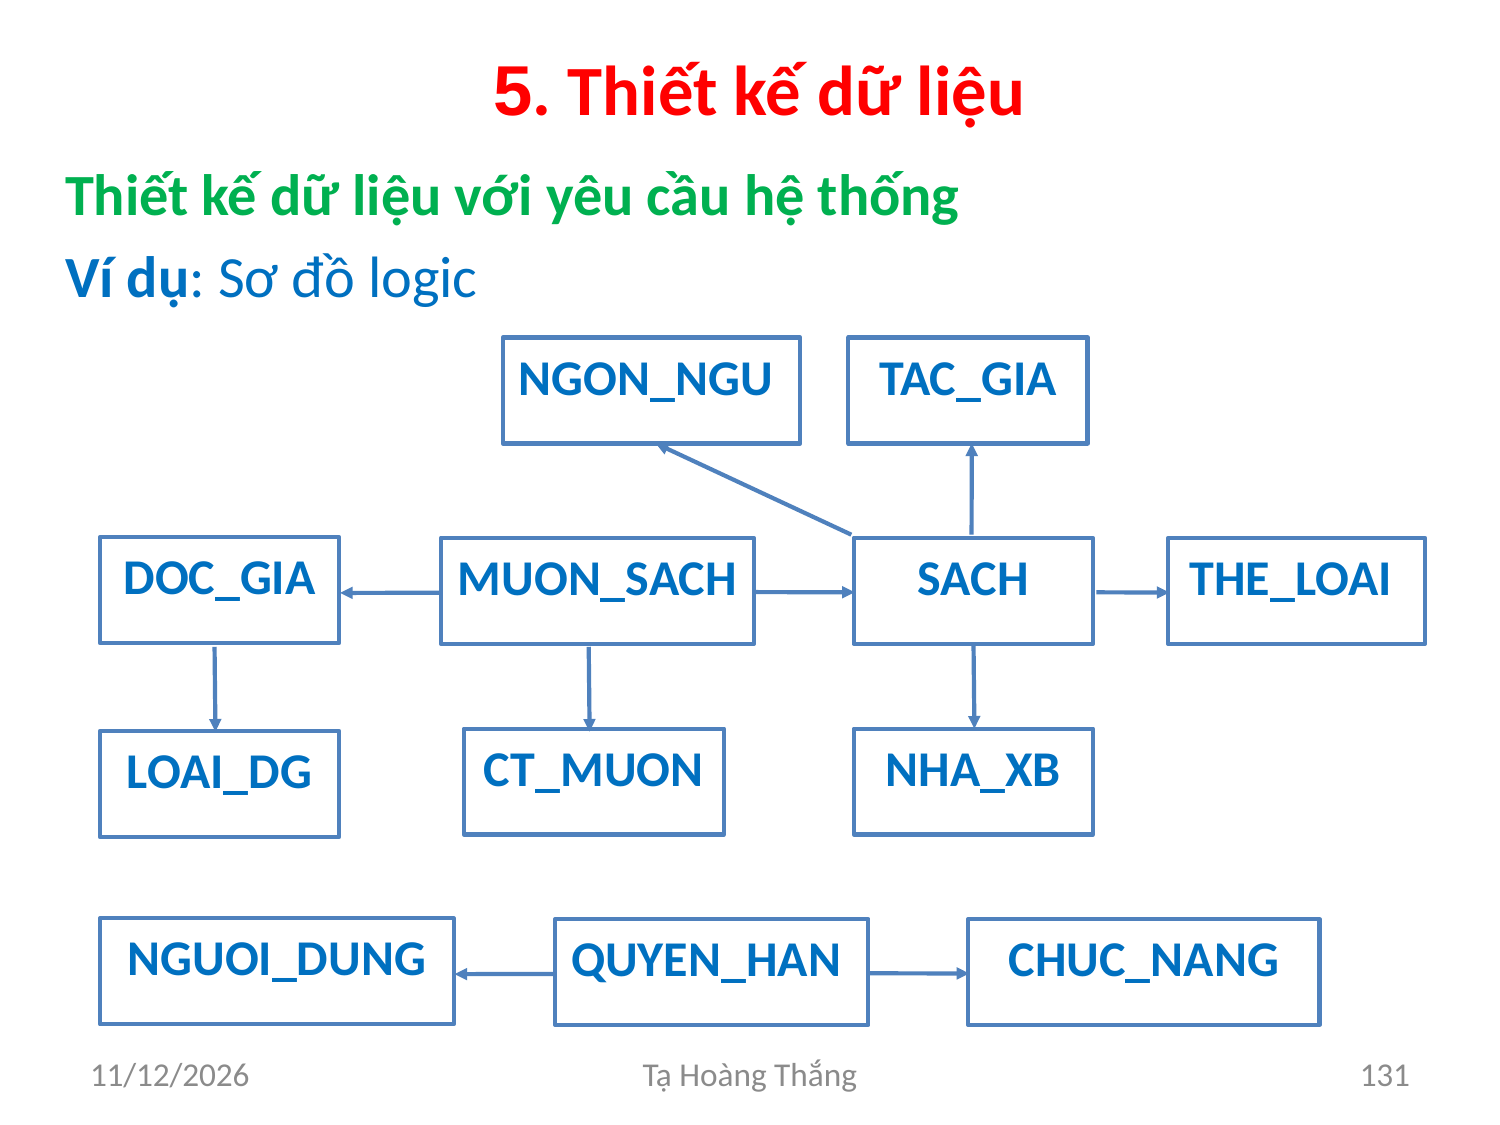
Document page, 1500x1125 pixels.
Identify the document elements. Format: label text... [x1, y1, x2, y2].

footer Tạ Hoàng Thắng [512, 1042, 988, 1103]
subtitle Thiết kế dữ liệu với yêu cầu hệ thống Ví dụ: Sơ đồ logic [50, 149, 1450, 1063]
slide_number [75, 1042, 425, 1103]
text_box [99, 337, 1426, 1026]
slide_number 131 [1074, 1042, 1425, 1103]
title 5. Thiết kế dữ liệu [75, 37, 1425, 138]
